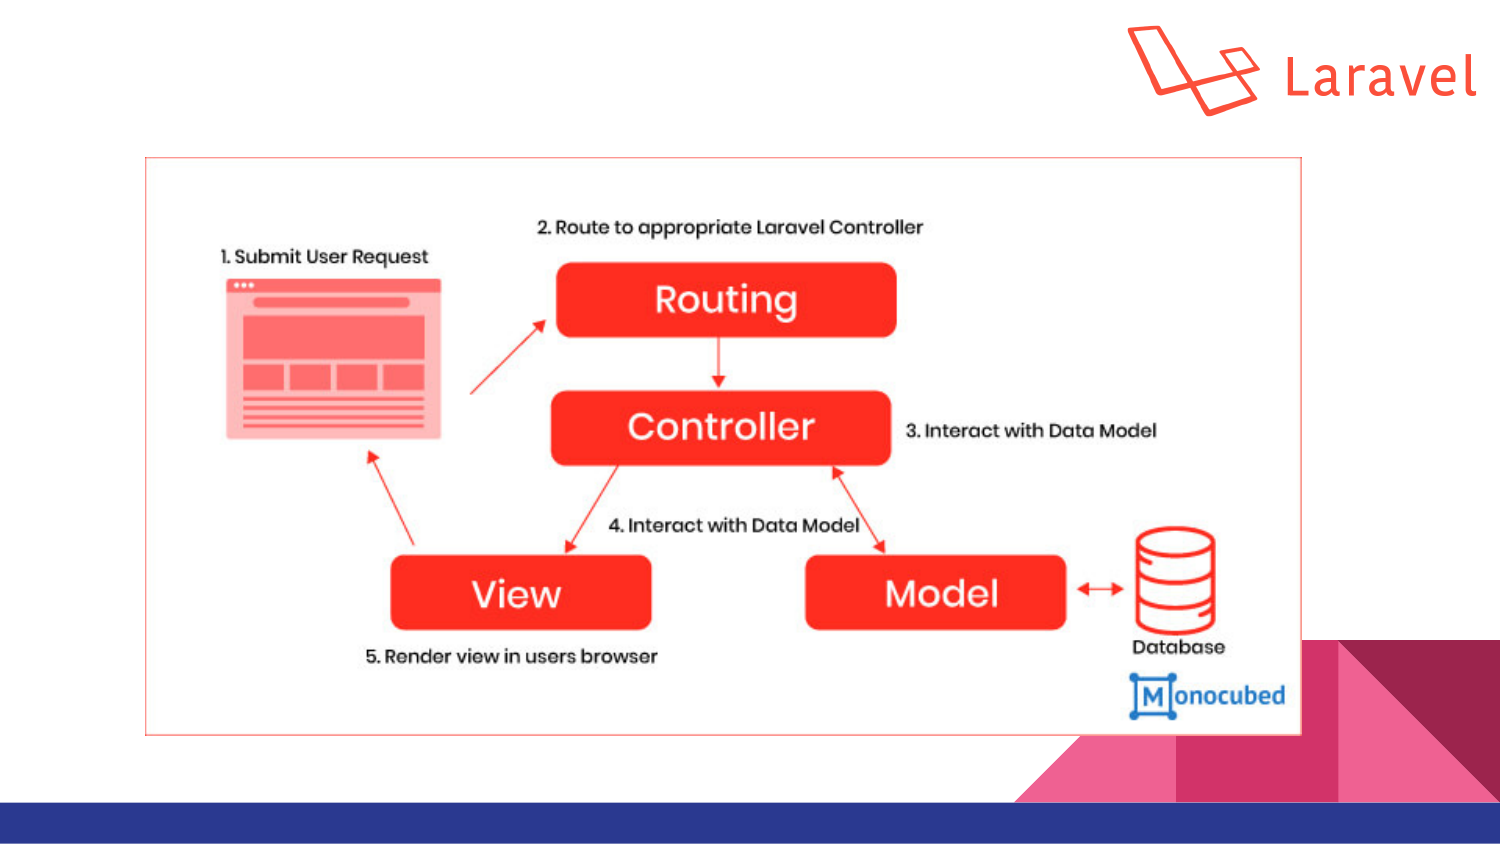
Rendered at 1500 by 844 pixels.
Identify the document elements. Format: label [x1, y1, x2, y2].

picture [1124, 13, 1478, 135]
picture [144, 157, 1302, 737]
